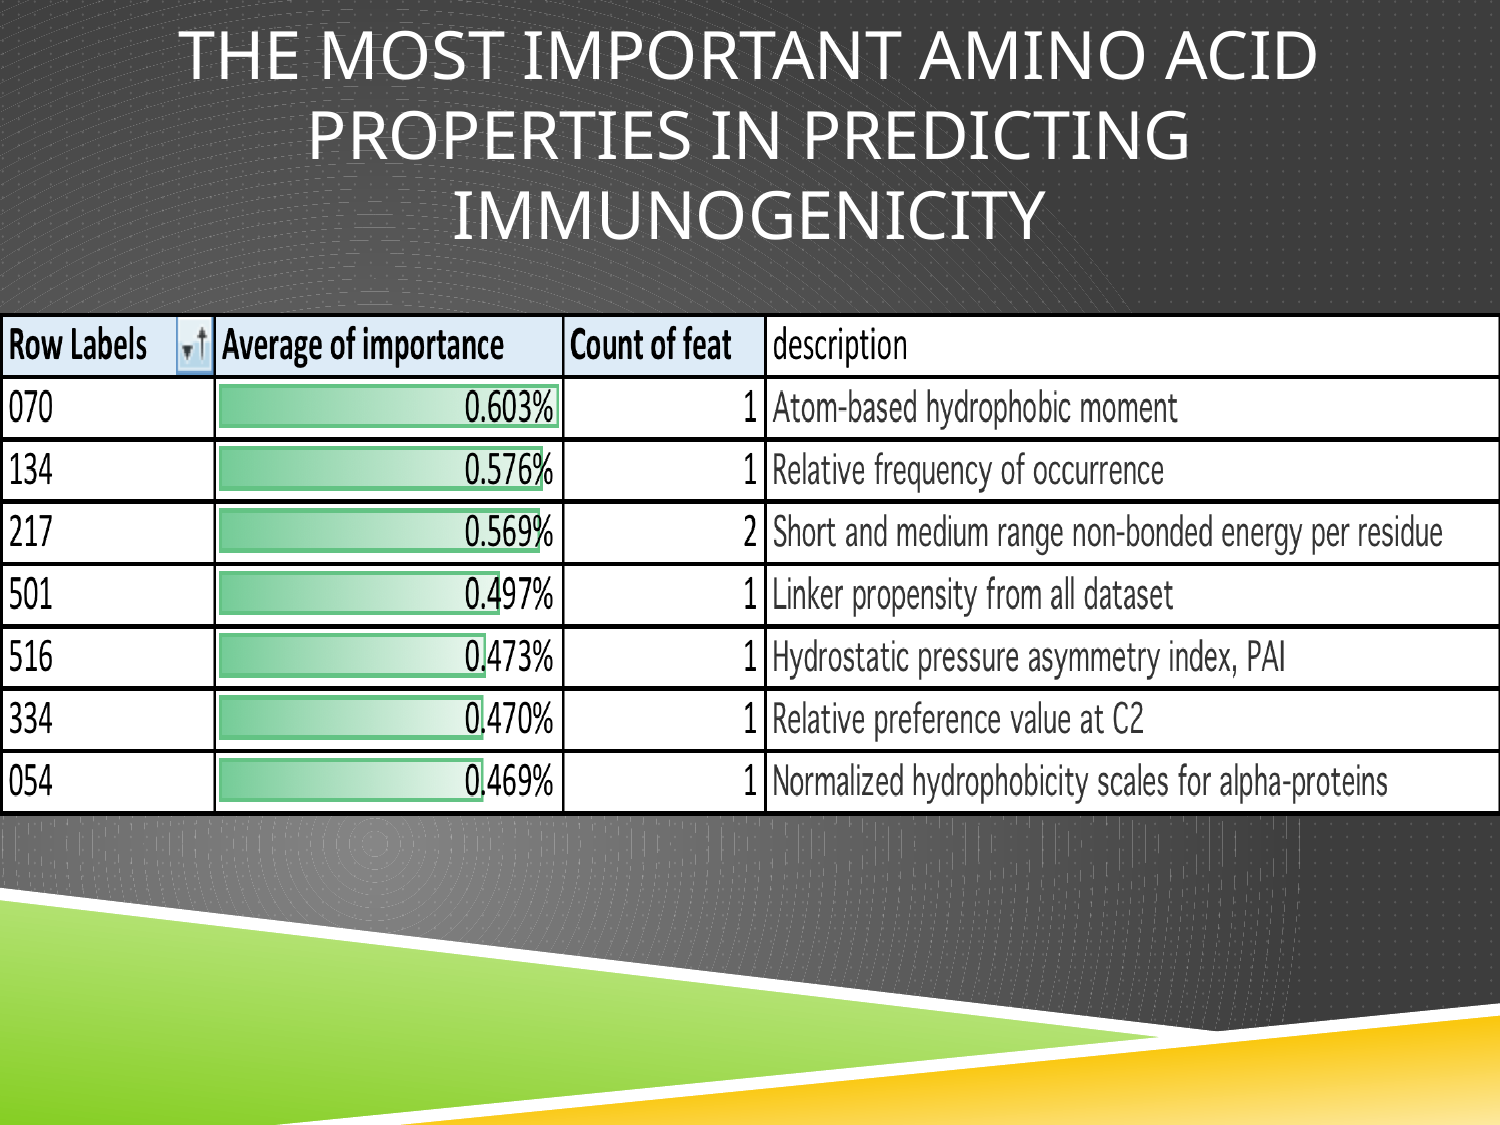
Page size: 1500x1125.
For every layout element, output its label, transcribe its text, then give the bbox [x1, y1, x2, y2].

text_box THE MOST IMPORTANT AMINO ACID PROPERTIES IN PREDICTING IMMUNOGENICITY [0, 5, 1500, 260]
picture [0, 313, 1500, 816]
